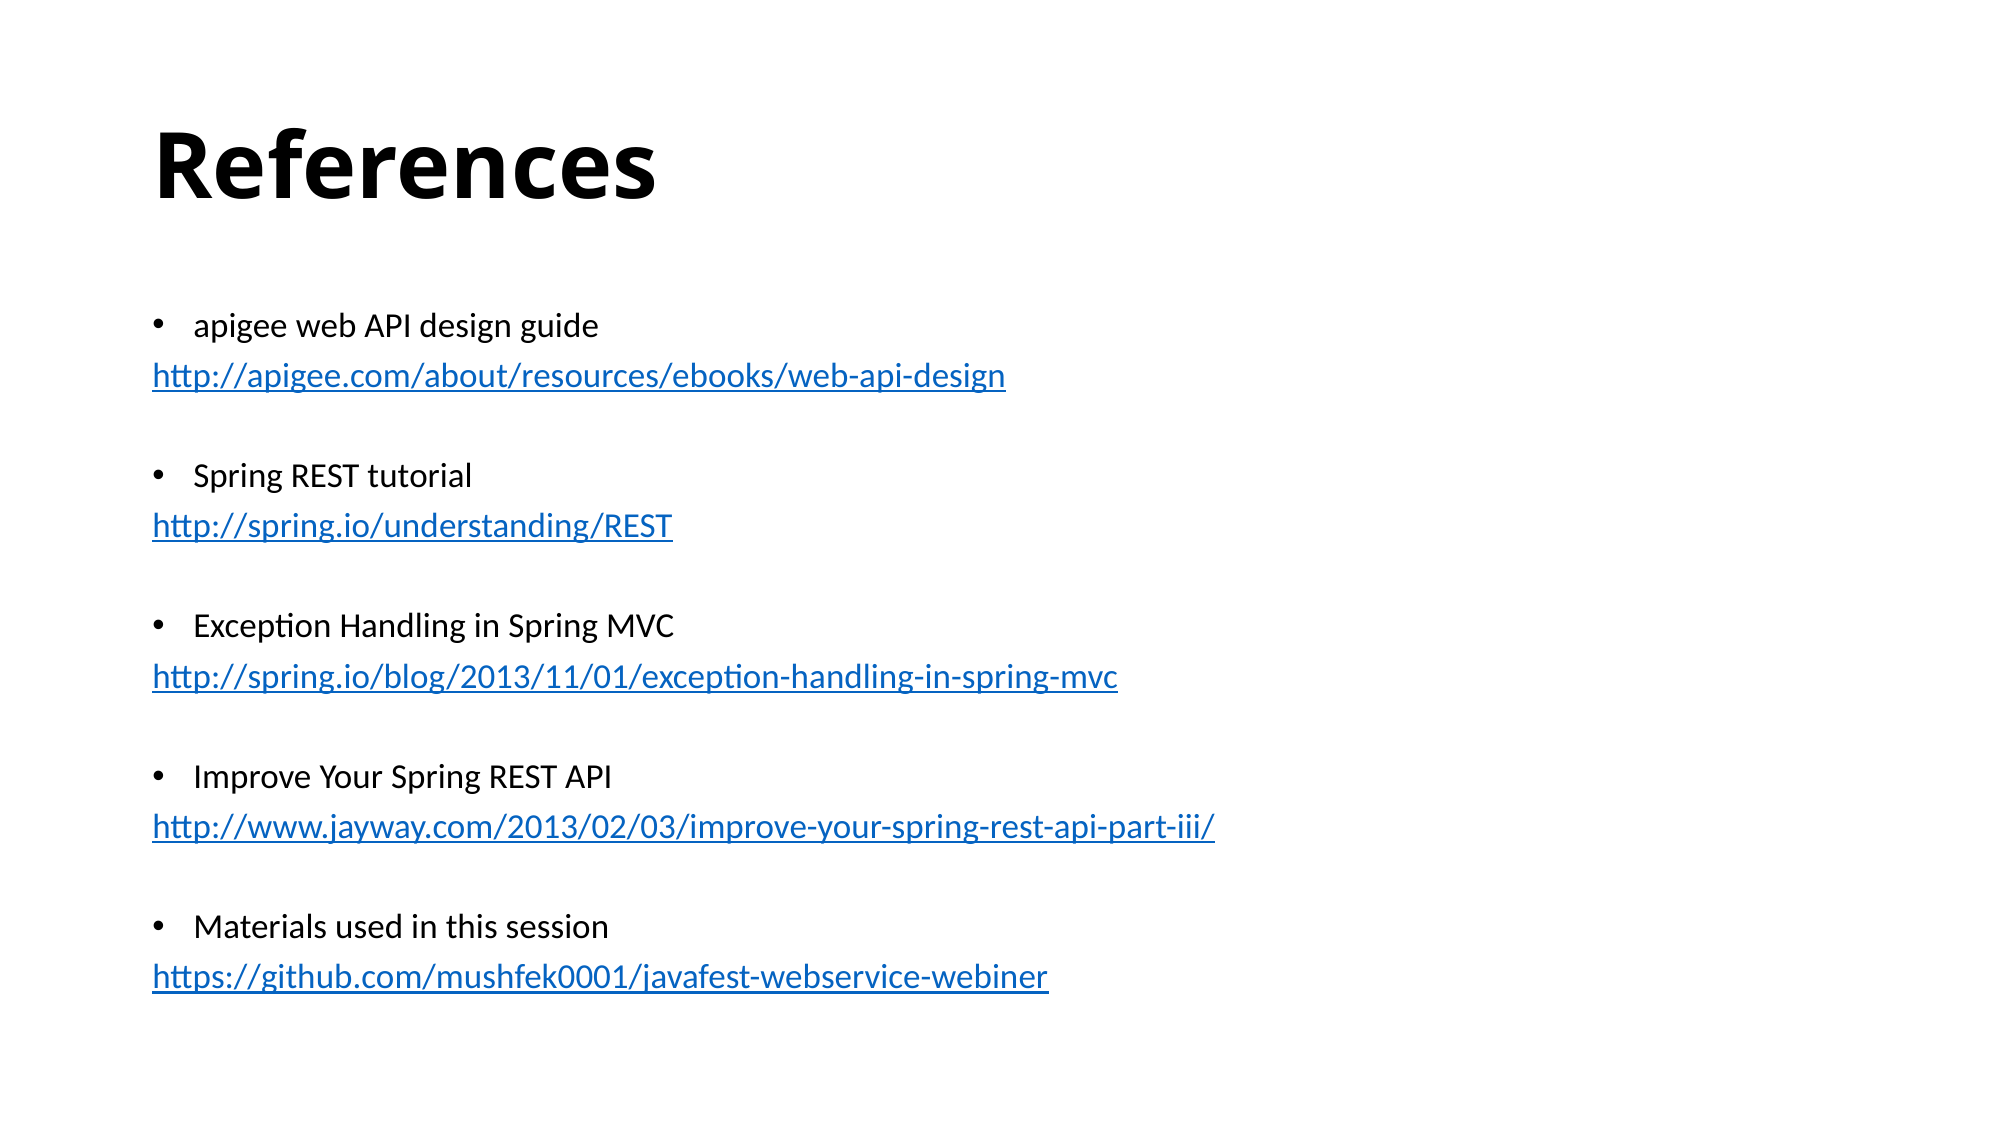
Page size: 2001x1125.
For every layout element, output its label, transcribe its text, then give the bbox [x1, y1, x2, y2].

title References [137, 59, 1863, 278]
list apigee web API design guide http://apigee.com/about/resources/ebooks/web-api-design Spring REST tutorial http://spring.io/understanding/REST Exception Handling in Spring MVC http://spring.io/blog/2013/11/01/exception-handling-in-spring-mvc Improve Your Spring REST API http://www.jayway.com/2013/02/03/improve-your-spring-rest-api-part-iii/ Materials used in this session https://github.com/mushfek0001/javafest-webservice-webiner [137, 299, 1863, 1014]
